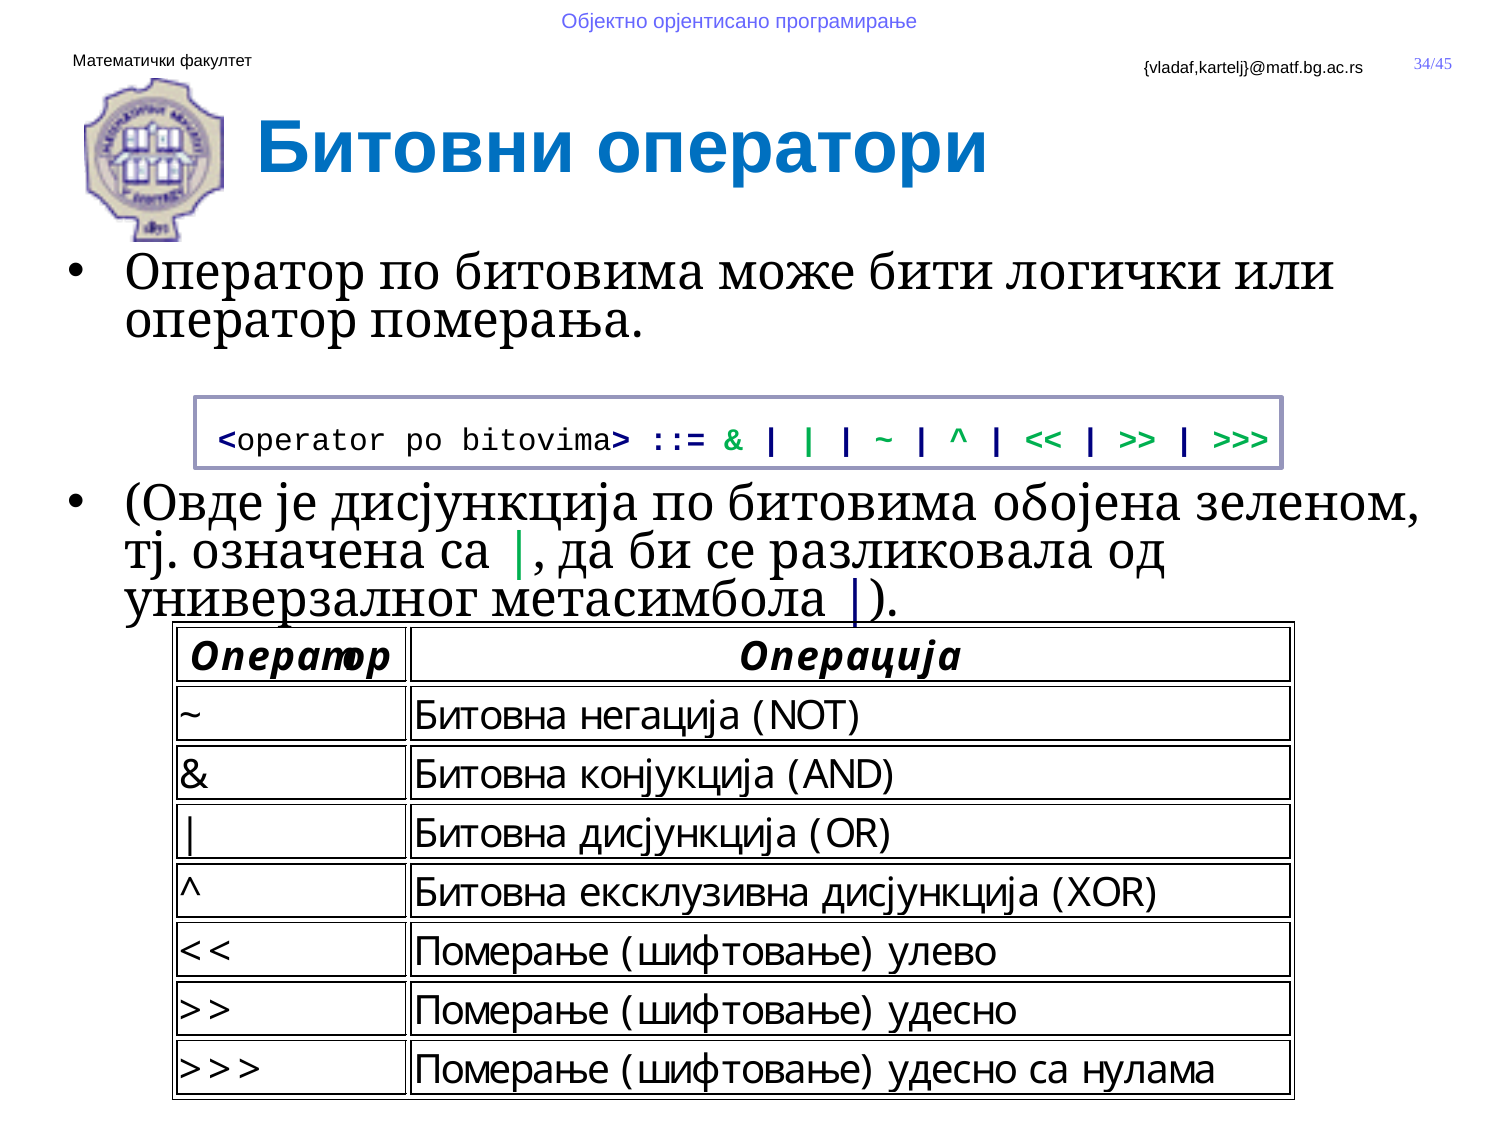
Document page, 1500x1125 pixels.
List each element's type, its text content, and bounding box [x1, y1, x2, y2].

text_box [193, 395, 1284, 470]
text_box Битовни оператори [242, 90, 1500, 233]
text_box Оператор по битовима може бити логички или оператор померања. <operator po bitovima> ::= & | | | ~ | ^ | << | >> | >>> (Овде је дисјункција по битовима oбојена зеленом, тј. означена са |, да би се разликовала од универзалног метасимбола |). [53, 243, 1500, 634]
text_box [123, 621, 1346, 1125]
picture [84, 78, 224, 242]
